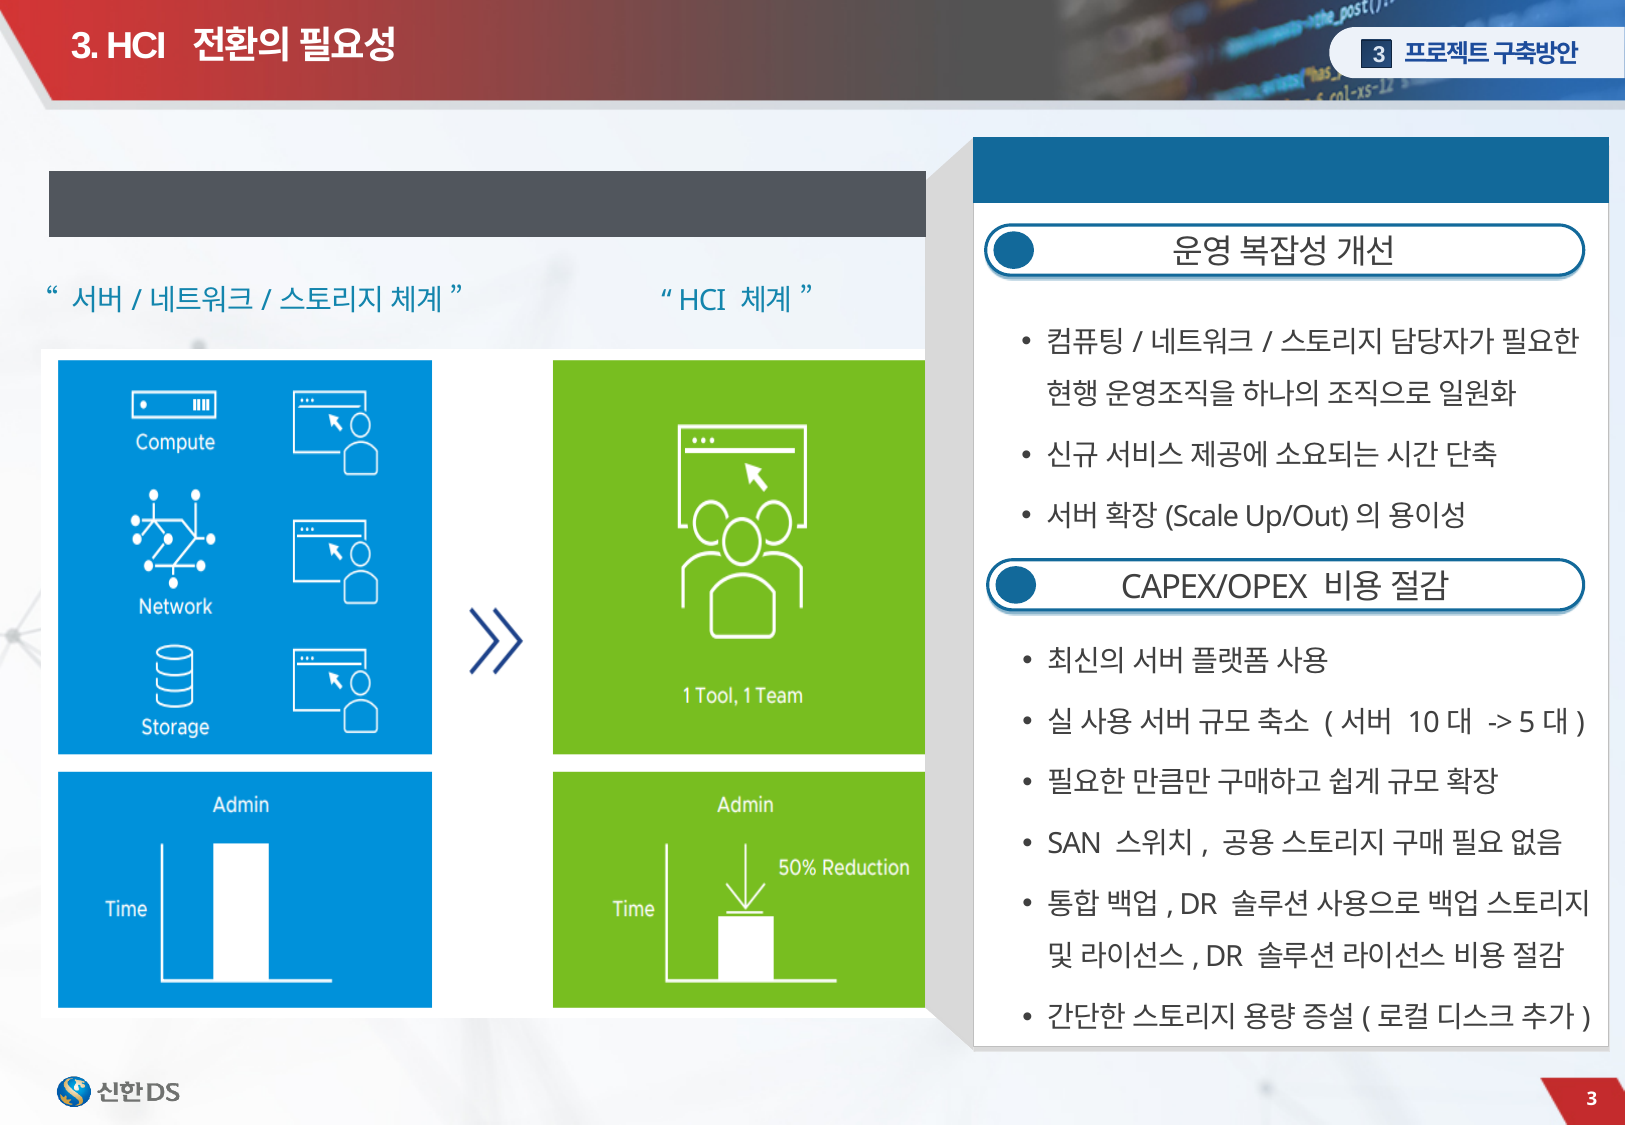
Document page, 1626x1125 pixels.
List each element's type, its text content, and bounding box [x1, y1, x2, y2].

picture [0, 0, 1625, 1125]
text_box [40, 136, 1609, 1047]
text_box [1329, 26, 1625, 79]
text_box 3. HCI 전환의 필요성 [57, 15, 1128, 73]
